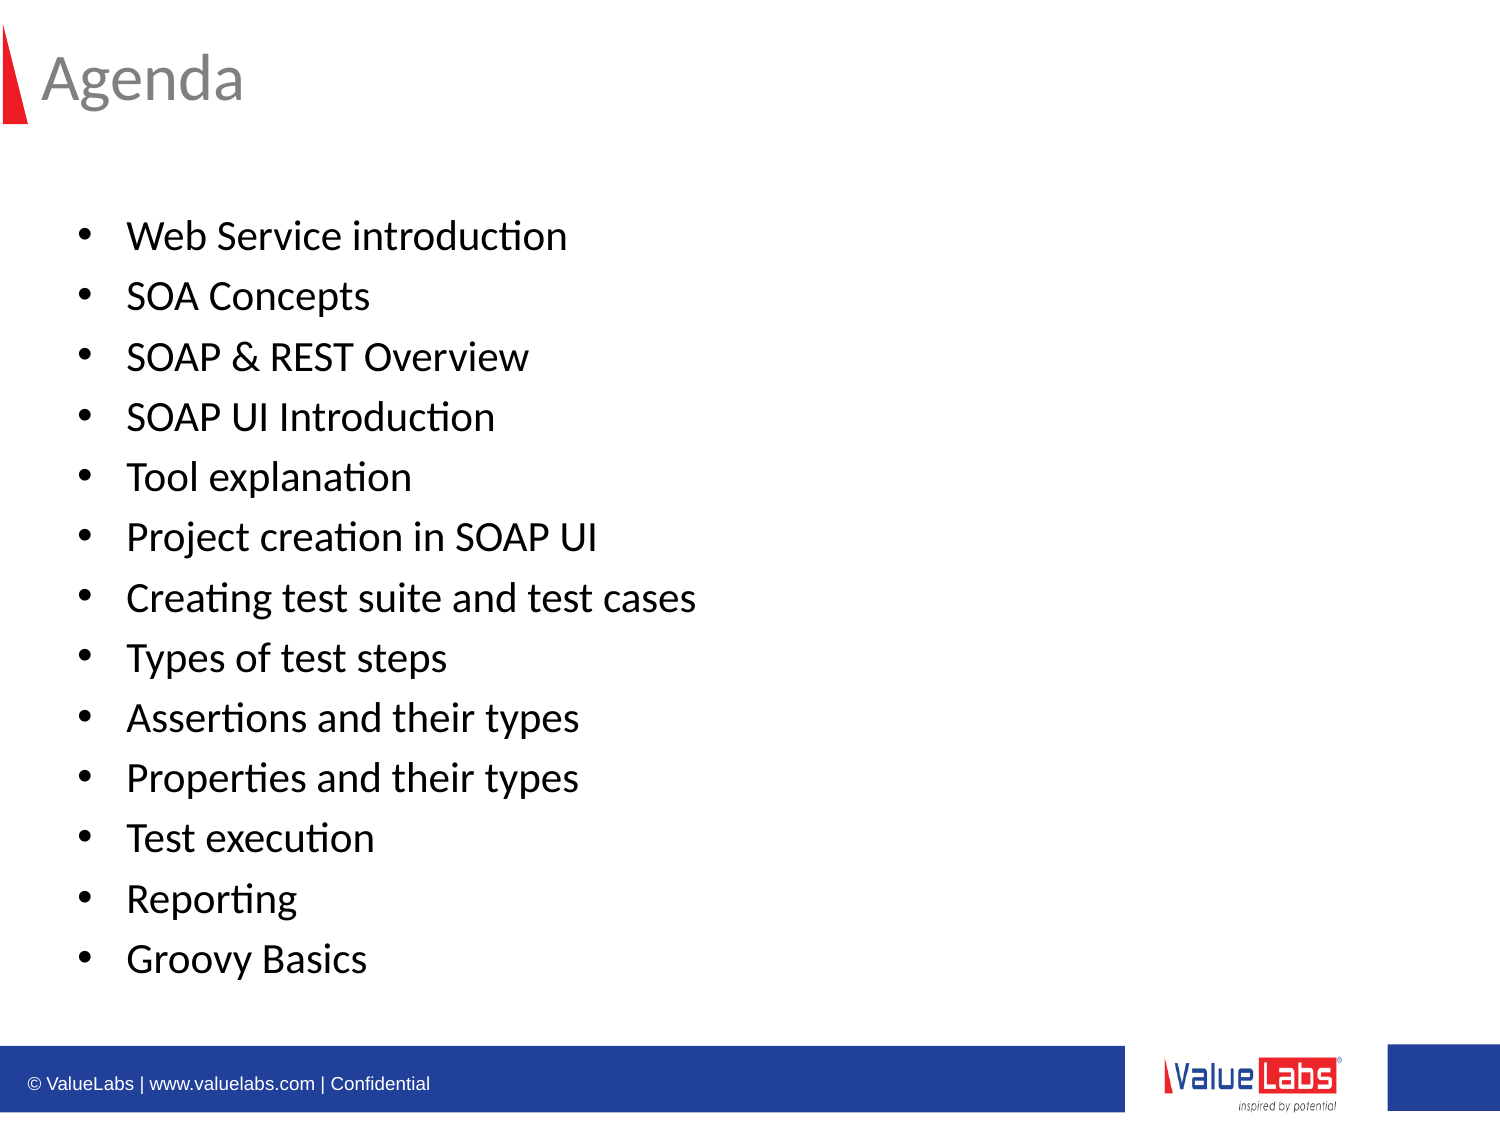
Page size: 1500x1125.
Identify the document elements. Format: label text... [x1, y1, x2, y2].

title Agenda [26, 0, 1376, 153]
picture [1162, 1054, 1343, 1113]
list Web Service introduction SOA Concepts SOAP & REST Overview SOAP UI Introduction Tool explanation Project creation in SOAP UI Creating test suite and test cases Types of test steps Assertions and their types Properties and their types Test execution Reporting Groovy Basics [60, 198, 1415, 1002]
